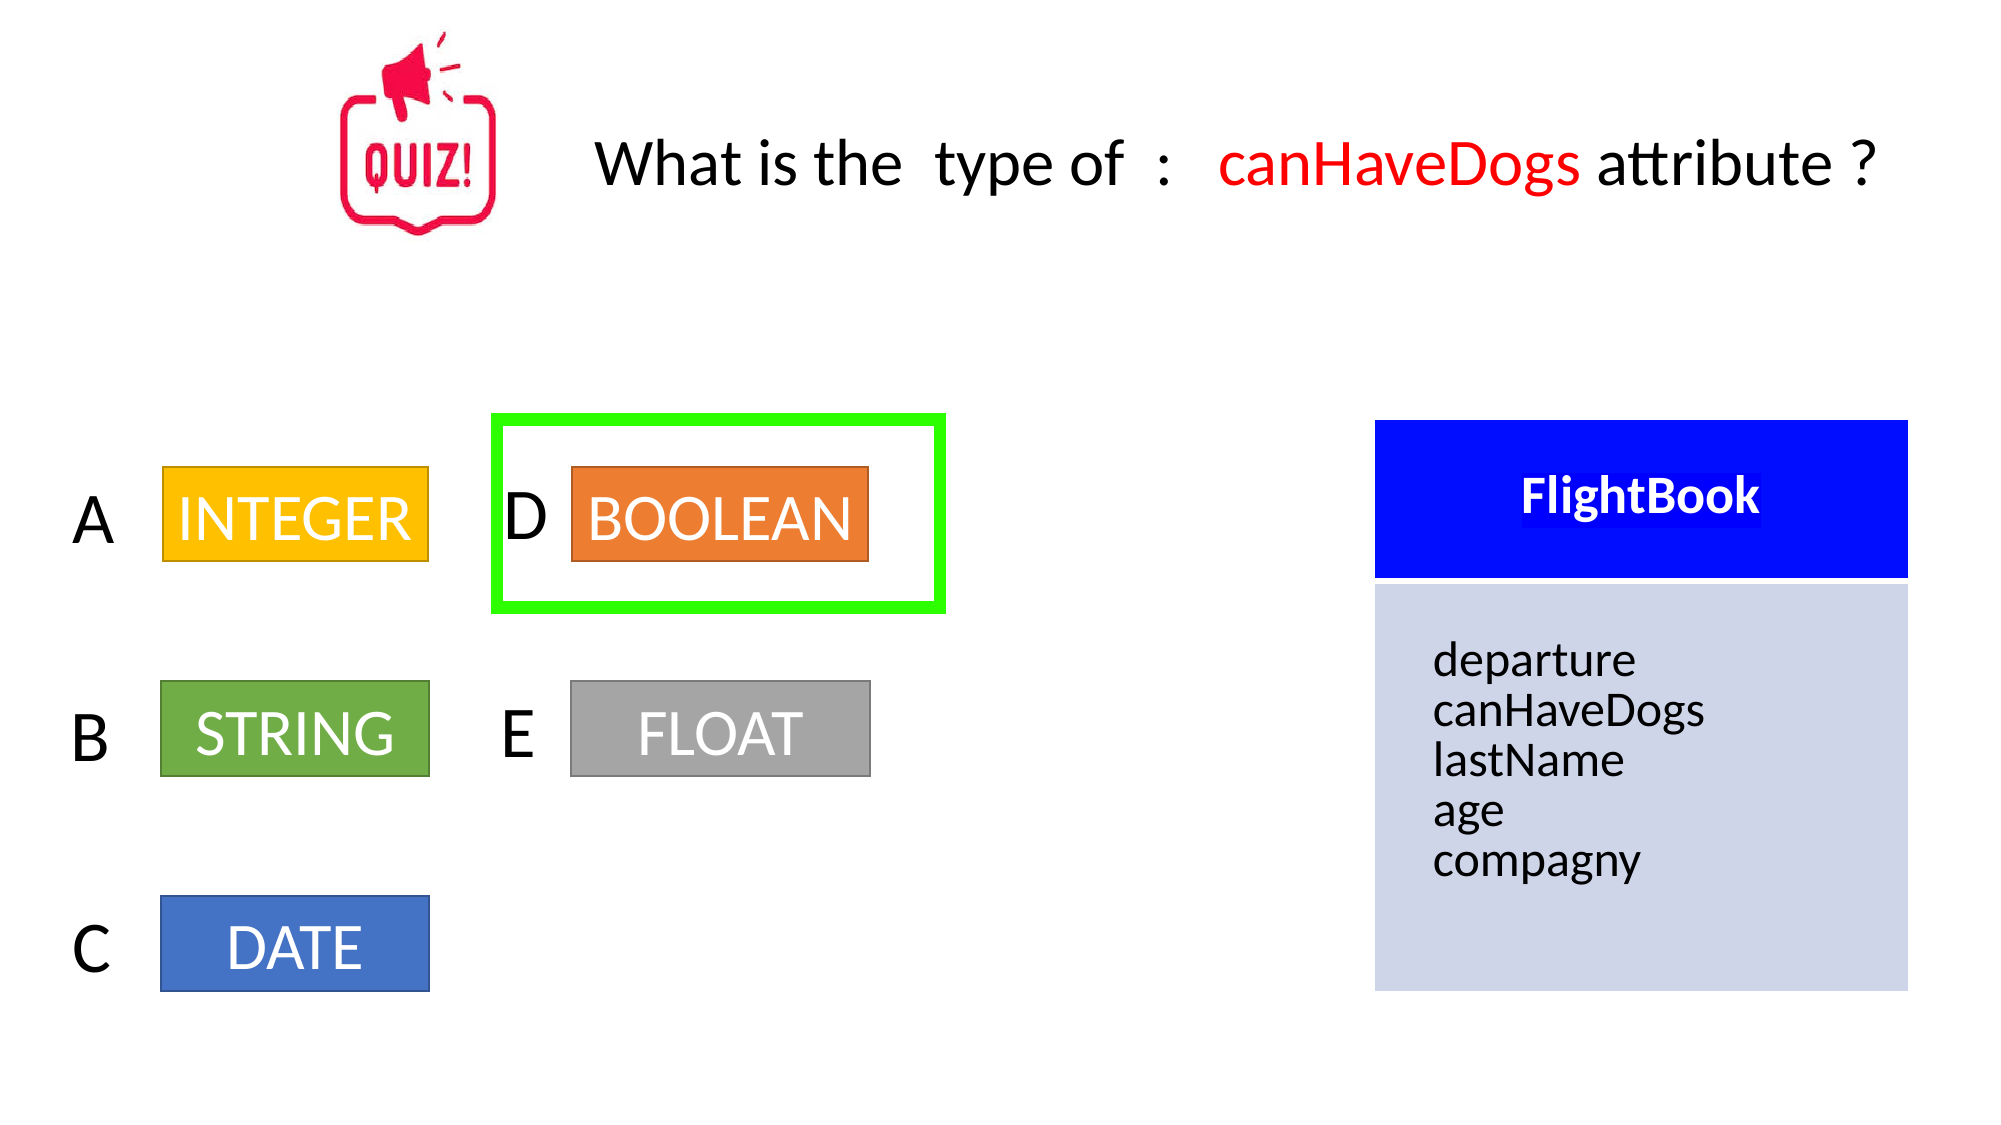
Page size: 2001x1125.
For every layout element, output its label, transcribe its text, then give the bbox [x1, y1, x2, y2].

text_box STRING [160, 680, 430, 777]
text_box C [57, 892, 127, 995]
text_box A [57, 462, 130, 566]
text_box DATE [160, 895, 430, 992]
text_box What is the type of : canHaveDogs attribute ? [579, 111, 1895, 206]
picture [332, 20, 498, 245]
text_box B [55, 681, 126, 784]
text_box INTEGER [162, 466, 429, 562]
text_box FLOAT [570, 680, 871, 777]
table_header FlightBook [1375, 420, 1908, 578]
table_cell departure canHaveDogs lastName age compagny [1375, 584, 1908, 991]
text_box D [488, 459, 496, 562]
text_box E [485, 677, 552, 780]
text_box [496, 418, 941, 608]
